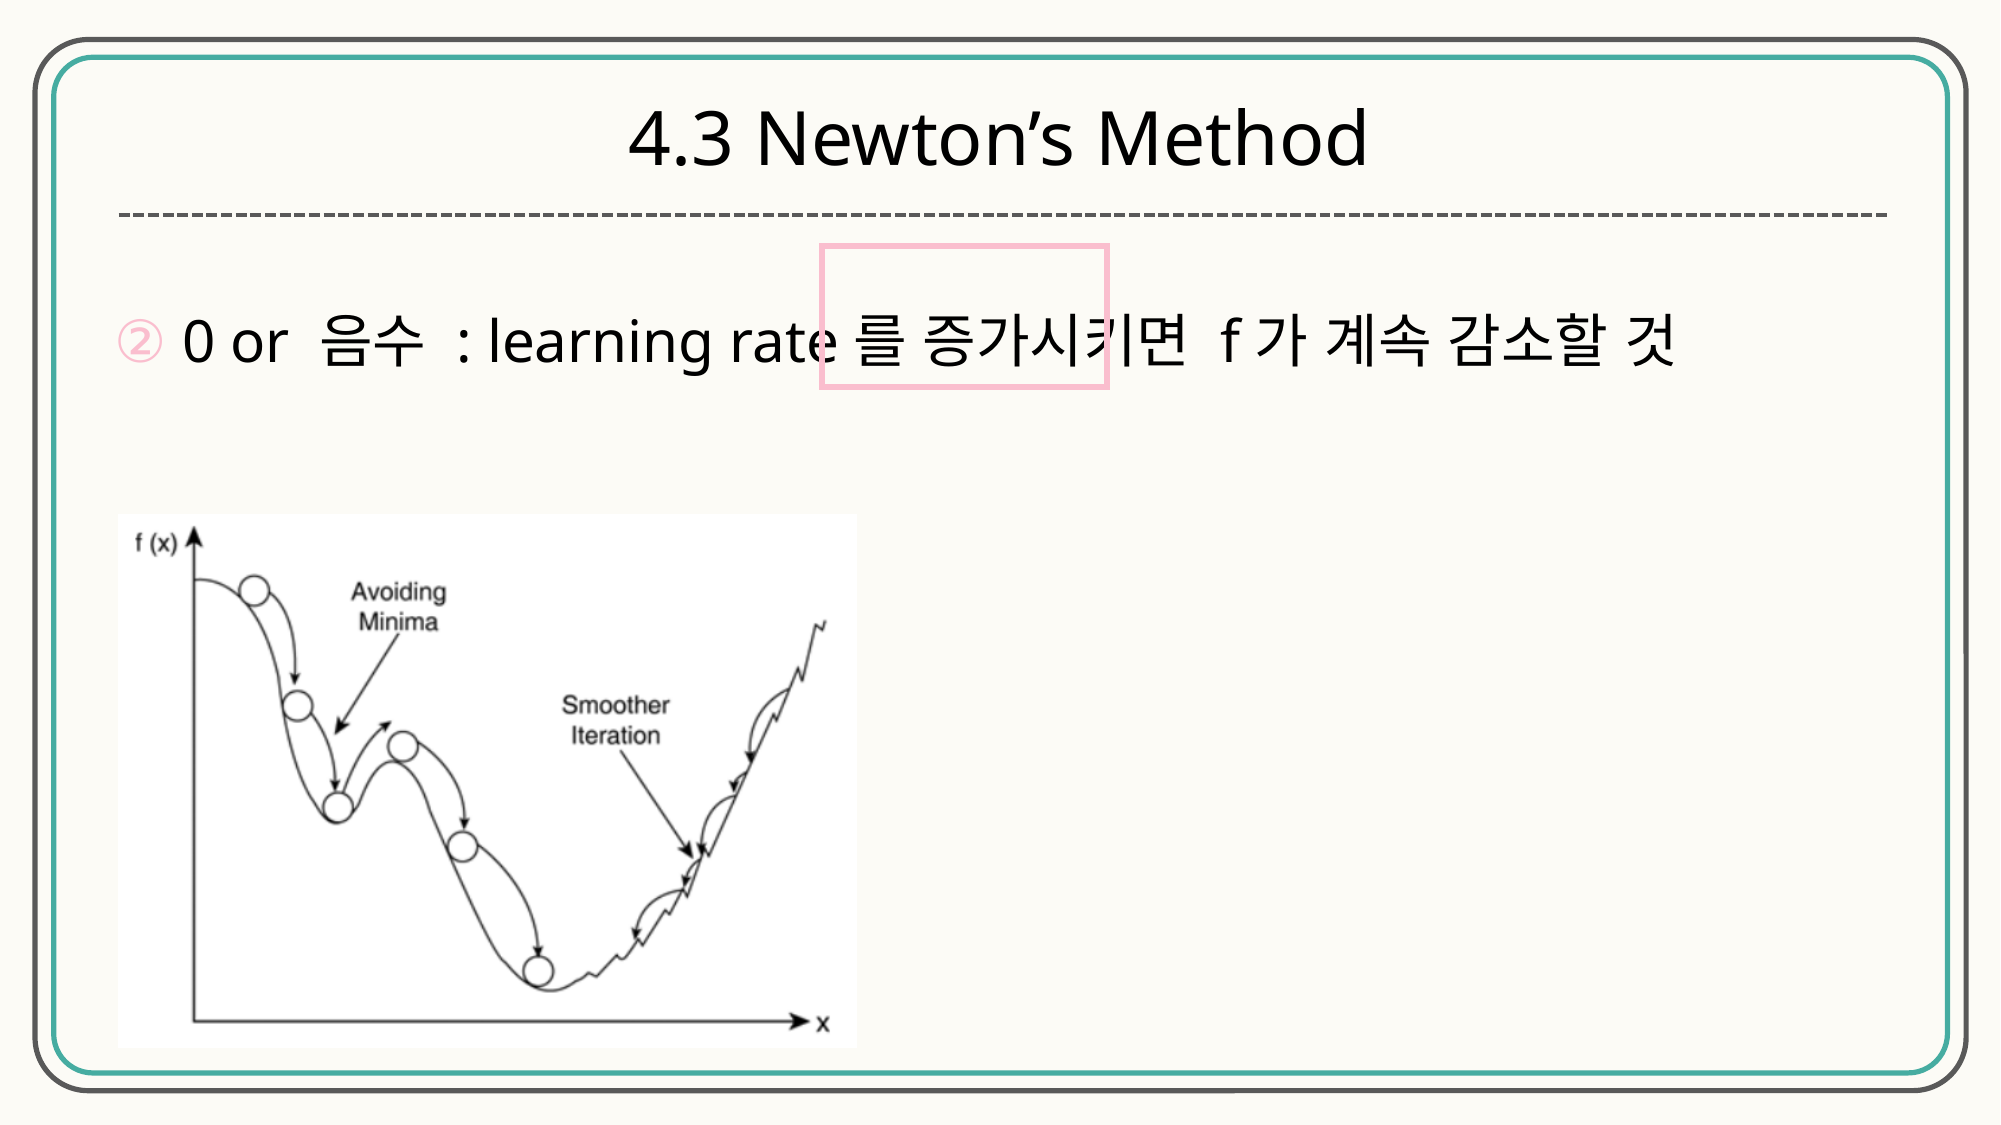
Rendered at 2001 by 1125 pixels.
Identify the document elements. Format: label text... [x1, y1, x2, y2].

text_box 4.3 Newton’s Method [614, 82, 1386, 188]
picture [118, 514, 857, 1049]
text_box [99, 191, 1891, 498]
text_box [33, 38, 1968, 1092]
